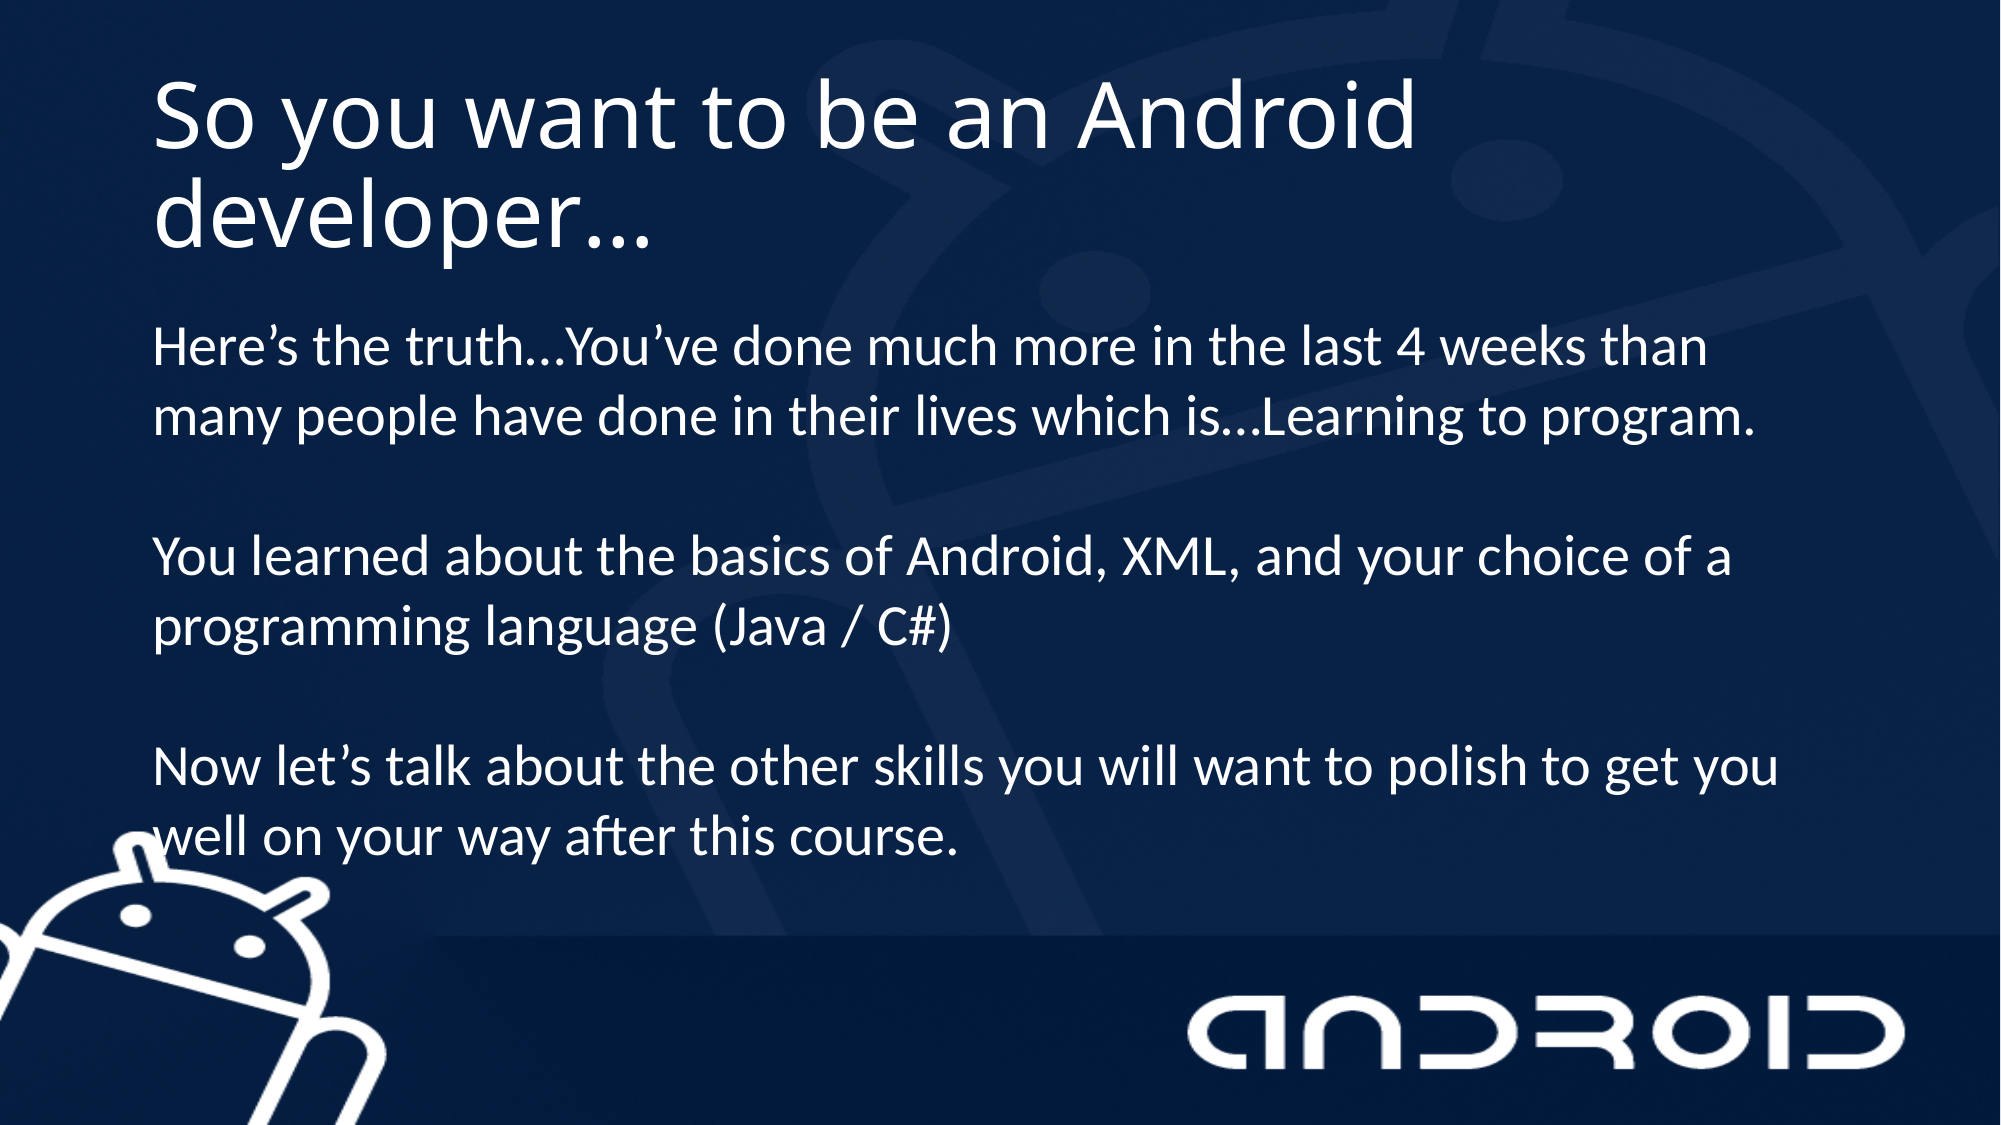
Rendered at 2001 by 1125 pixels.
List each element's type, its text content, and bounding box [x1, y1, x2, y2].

picture [0, 0, 2001, 1125]
list Here’s the truth…You’ve done much more in the last 4 weeks than many people have done in their lives which is…Learning to program. You learned about the basics of Android, XML, and your choice of a programming language (Java / C#) Now let’s talk about the other skills you will want to polish to get you well on your way after this course. [137, 299, 1863, 1014]
title So you want to be an Android developer… [137, 59, 1863, 278]
